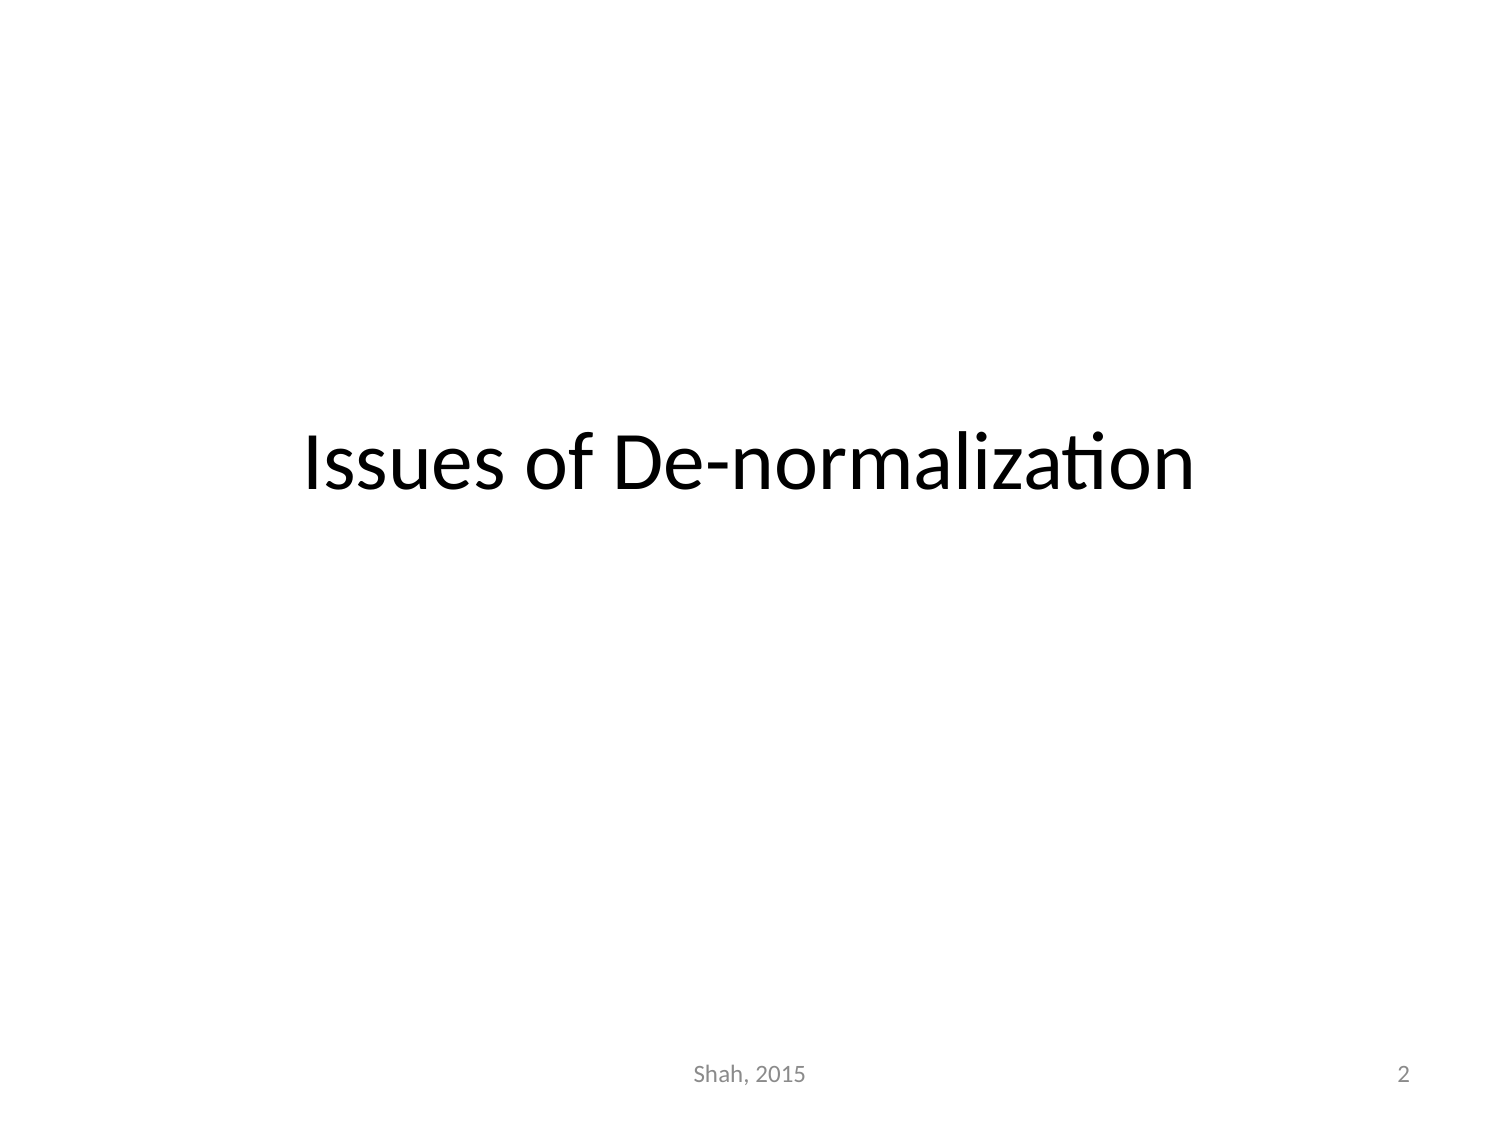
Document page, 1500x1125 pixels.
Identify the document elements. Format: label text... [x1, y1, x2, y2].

slide_number 2 [1074, 1042, 1425, 1103]
title Issues of De-normalization [74, 362, 1425, 550]
footer Shah, 2015 [512, 1042, 988, 1103]
